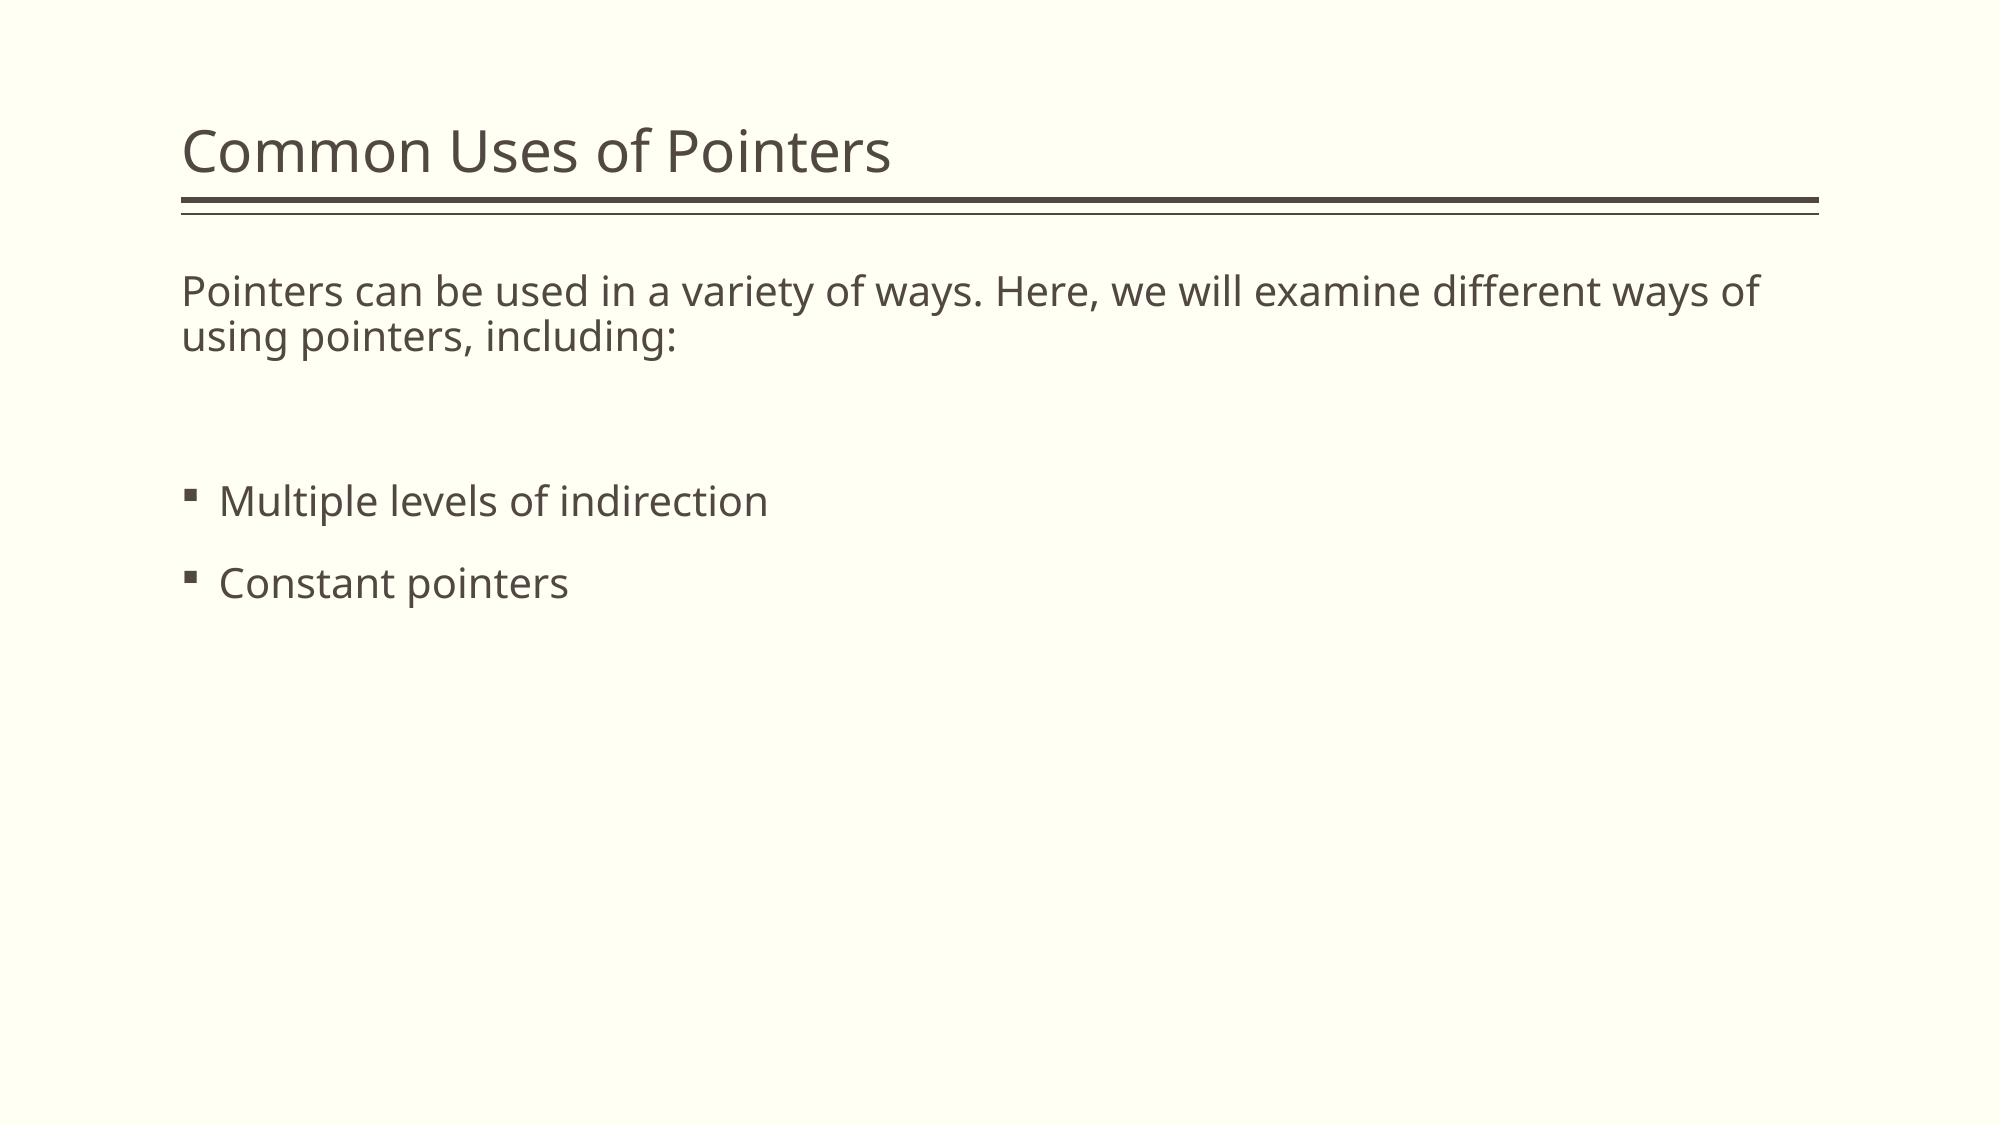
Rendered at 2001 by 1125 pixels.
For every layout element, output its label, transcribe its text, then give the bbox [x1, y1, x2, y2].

list Pointers can be used in a variety of ways. Here, we will examine different ways of using pointers, including: Multiple levels of indirection Constant pointers [181, 262, 1819, 1013]
title Common Uses of Pointers [181, 12, 1819, 193]
